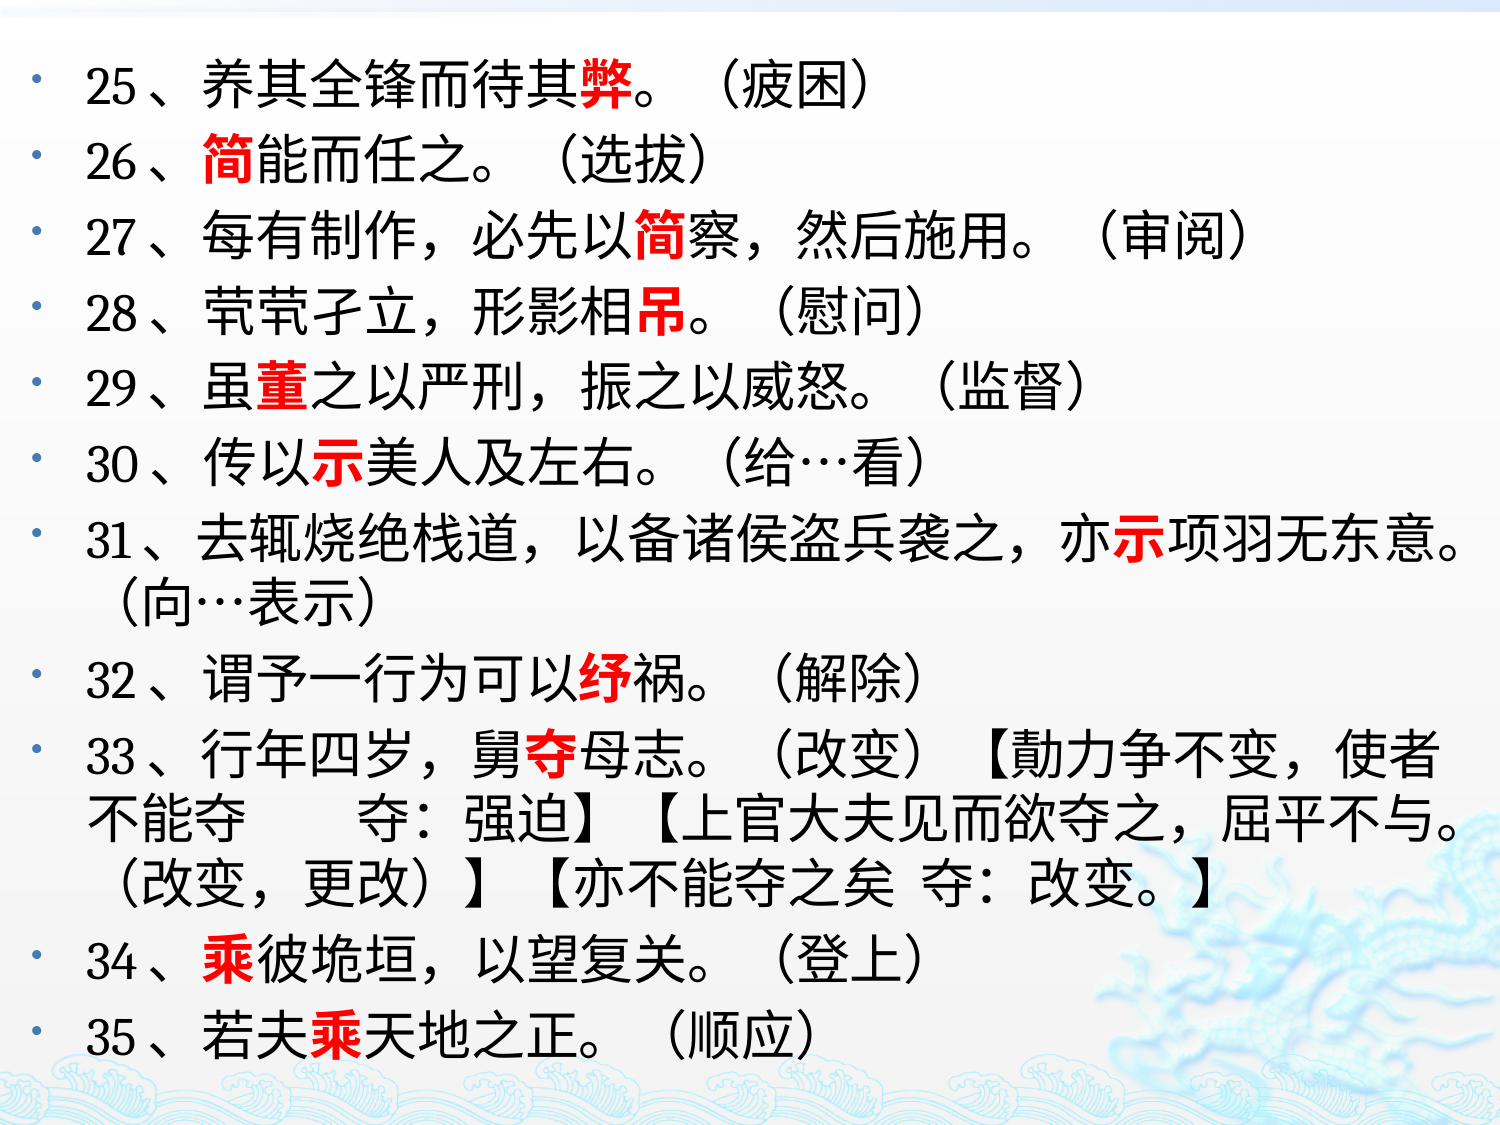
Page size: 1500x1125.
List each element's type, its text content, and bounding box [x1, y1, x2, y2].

list 25、养其全锋而待其弊。（疲困） 26、简能而任之。（选拔） 27、每有制作，必先以简察，然后施用。（审阅） 28、茕茕孑立，形影相吊。（慰问） 29、虽董之以严刑，振之以威怒。（监督） 30、传以示美人及左右。（给…看） 31、去辄烧绝栈道，以备诸侯盗兵袭之，亦示项羽无东意。（向…表示） 32、谓予一行为可以纾祸。（解除） 33、行年四岁，舅夺母志。（改变）【勣力争不变，使者不能夺 夺：强迫】【上官大夫见而欲夺之，屈平不与。（改变，更改）】【亦不能夺之矣 夺：改变。】 34、乘彼垝垣，以望复关。（登上） 35、若夫乘天地之正。（顺应） [17, 42, 1483, 1094]
